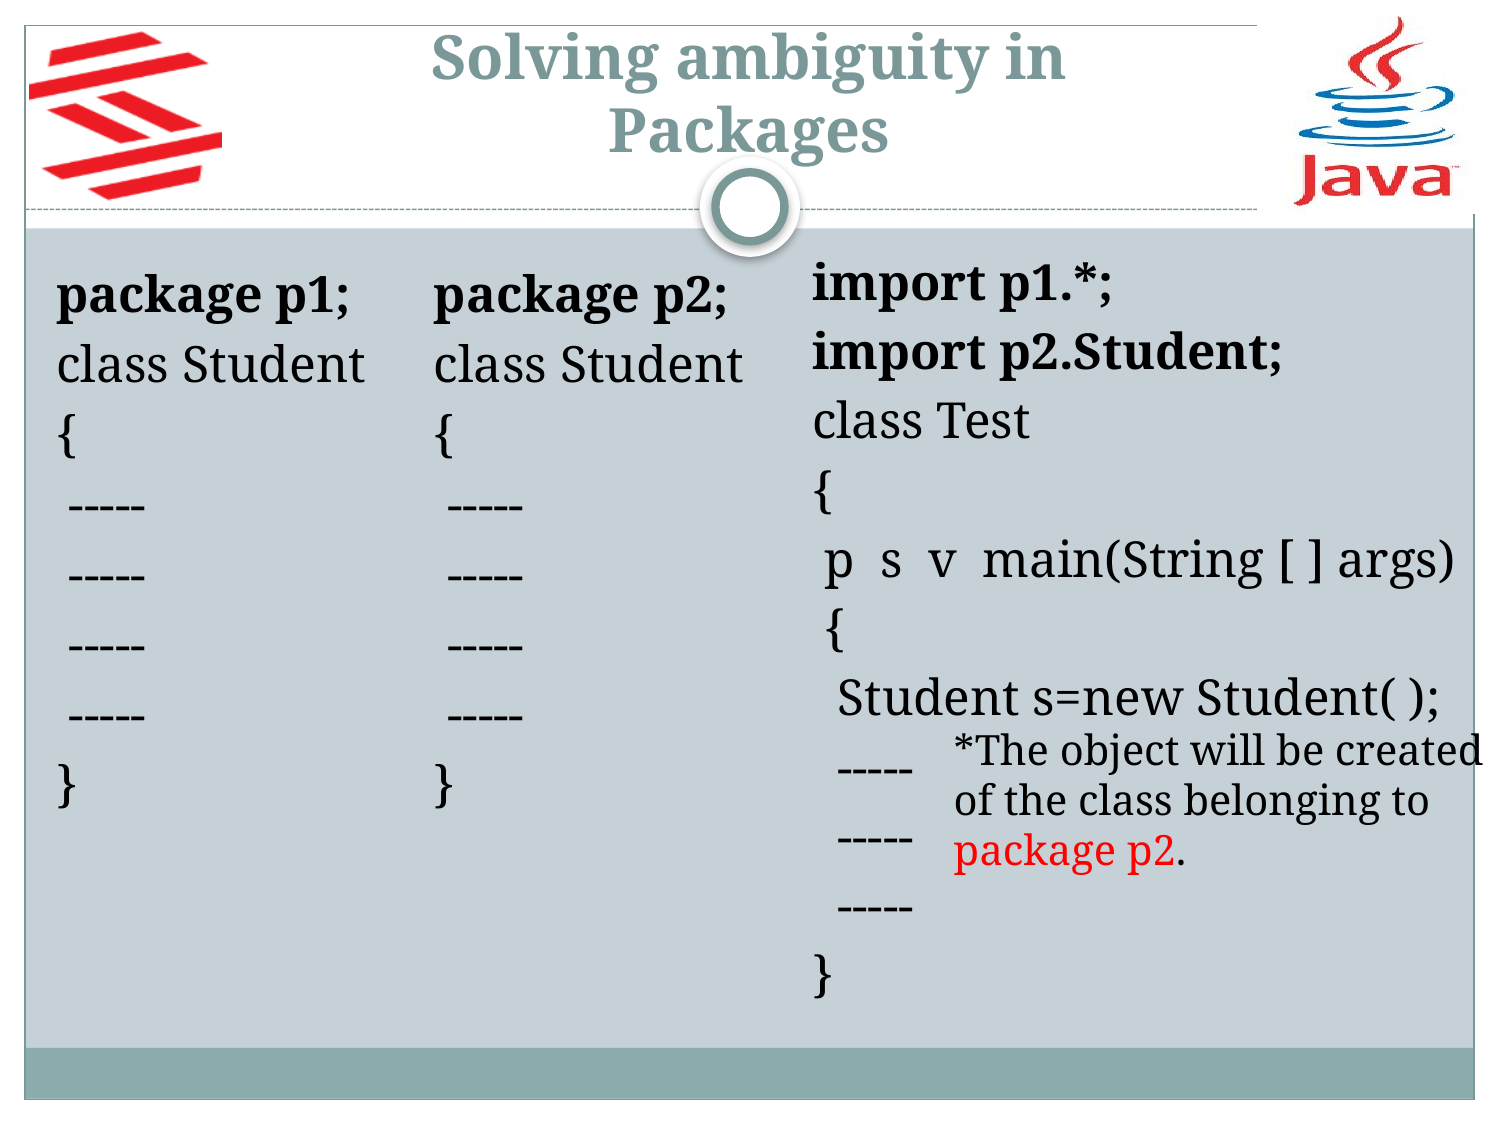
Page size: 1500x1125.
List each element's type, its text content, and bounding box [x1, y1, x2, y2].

picture [29, 30, 222, 209]
title Solving ambiguity in Packages [49, 10, 1252, 173]
list package p1; class Student { ----- ----- ----- ----- } [41, 255, 384, 1047]
text_box *The object will be created of the class belonging to package p2. [938, 716, 1500, 881]
text_box import p1.*; import p2.Student; class Test { p s v main(String [ ] args) { Student s=new Student( ); ----- ----- ----- } [797, 243, 1471, 1035]
text_box package p2; class Student { ----- ----- ----- ----- } [419, 255, 762, 1047]
picture [1257, 6, 1486, 214]
